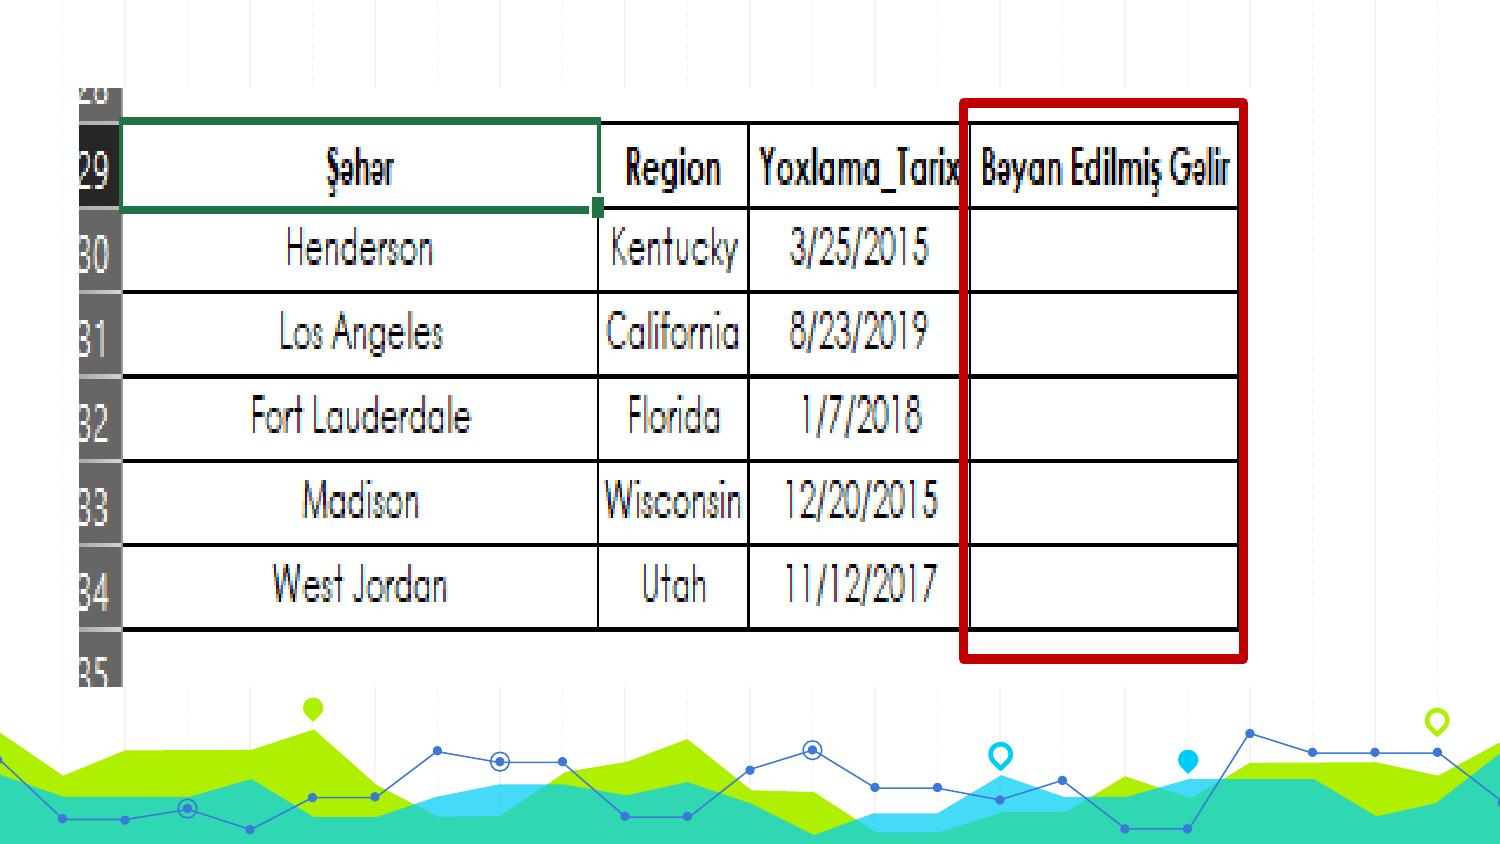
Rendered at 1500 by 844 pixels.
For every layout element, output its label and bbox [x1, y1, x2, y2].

picture [79, 88, 1287, 687]
